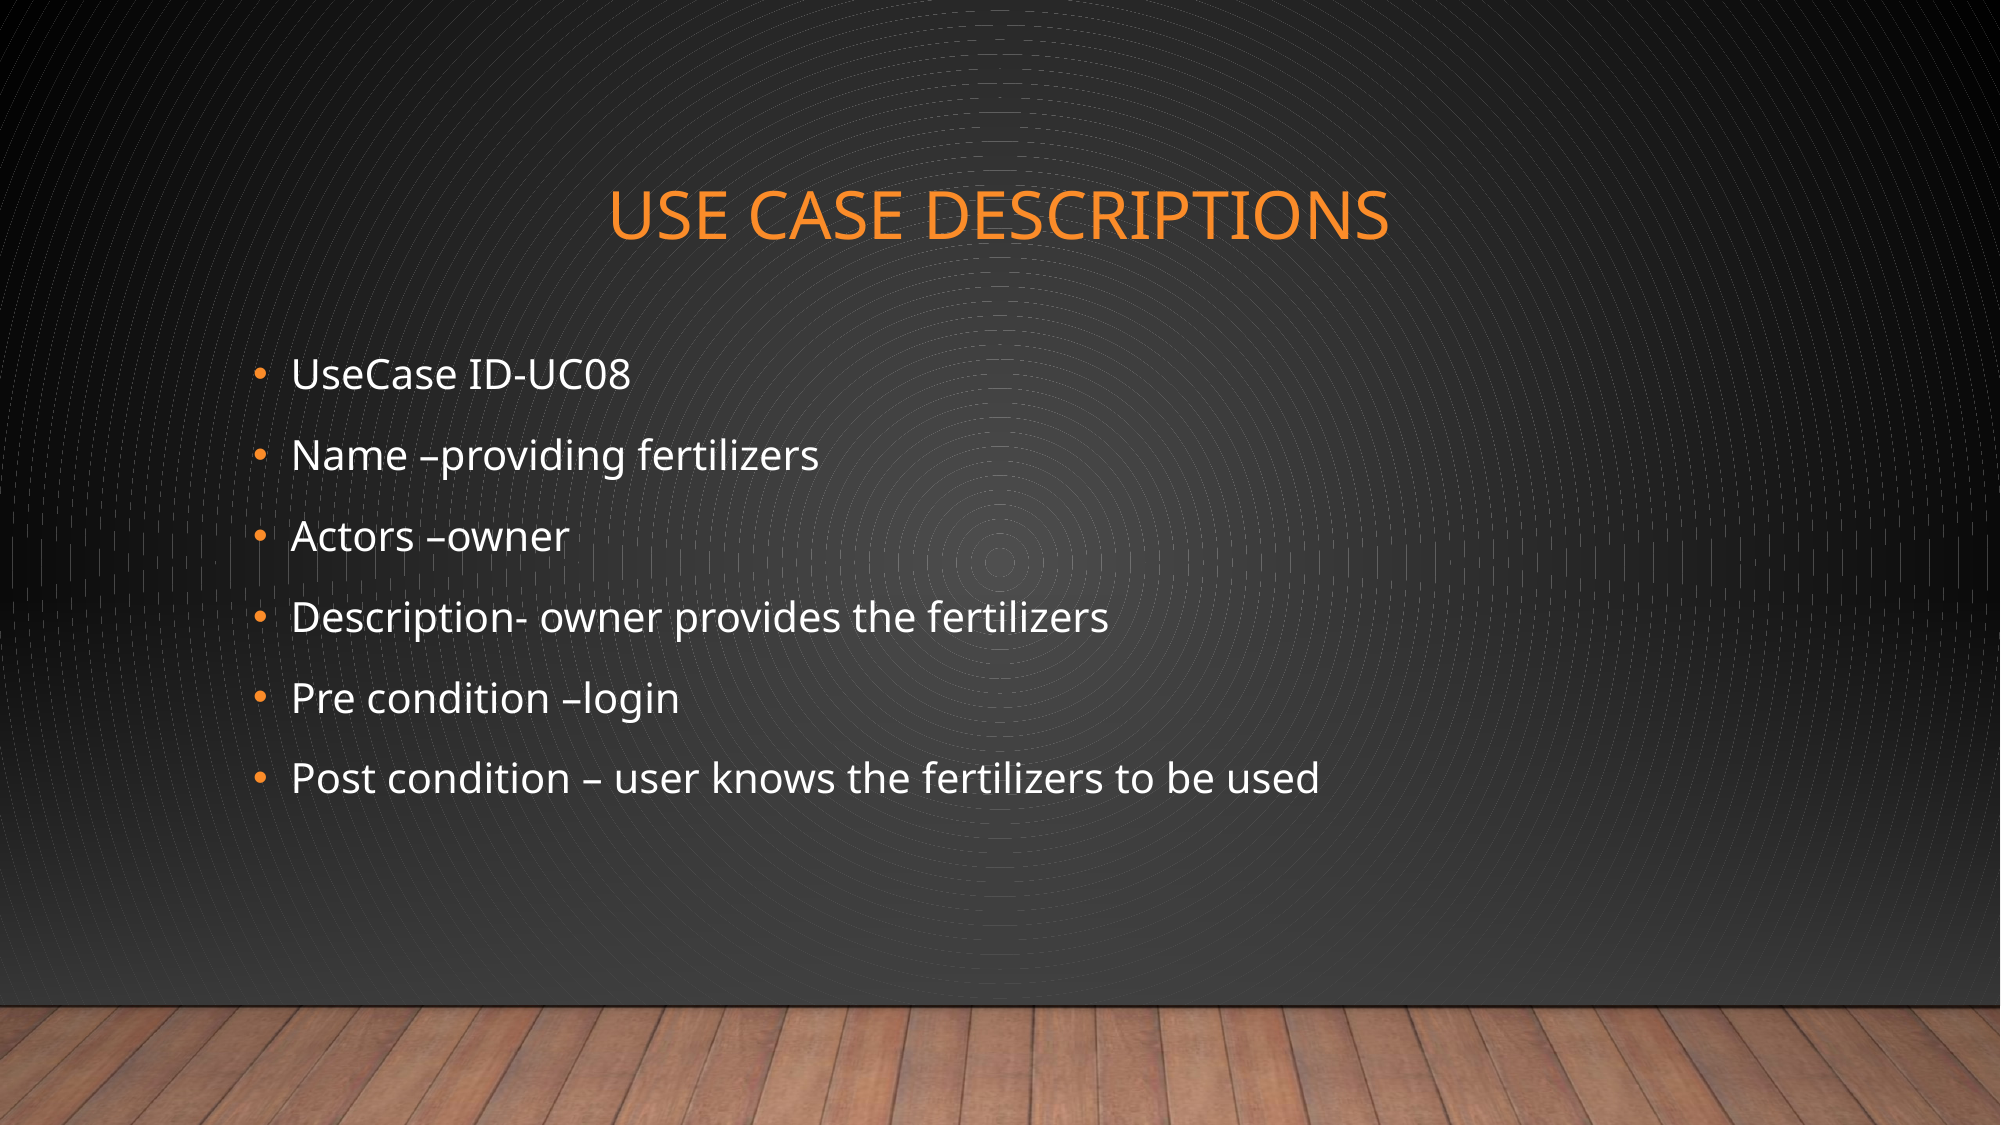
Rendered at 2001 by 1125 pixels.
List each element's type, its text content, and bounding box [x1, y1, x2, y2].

list UseCase ID-UC08 Name –providing fertilizers Actors –owner Description- owner provides the fertilizers Pre condition –login Post condition – user knows the fertilizers to be used [238, 330, 1763, 897]
title USE CASE DESCRIPTIONS [238, 131, 1763, 305]
picture [0, 1005, 2000, 1125]
